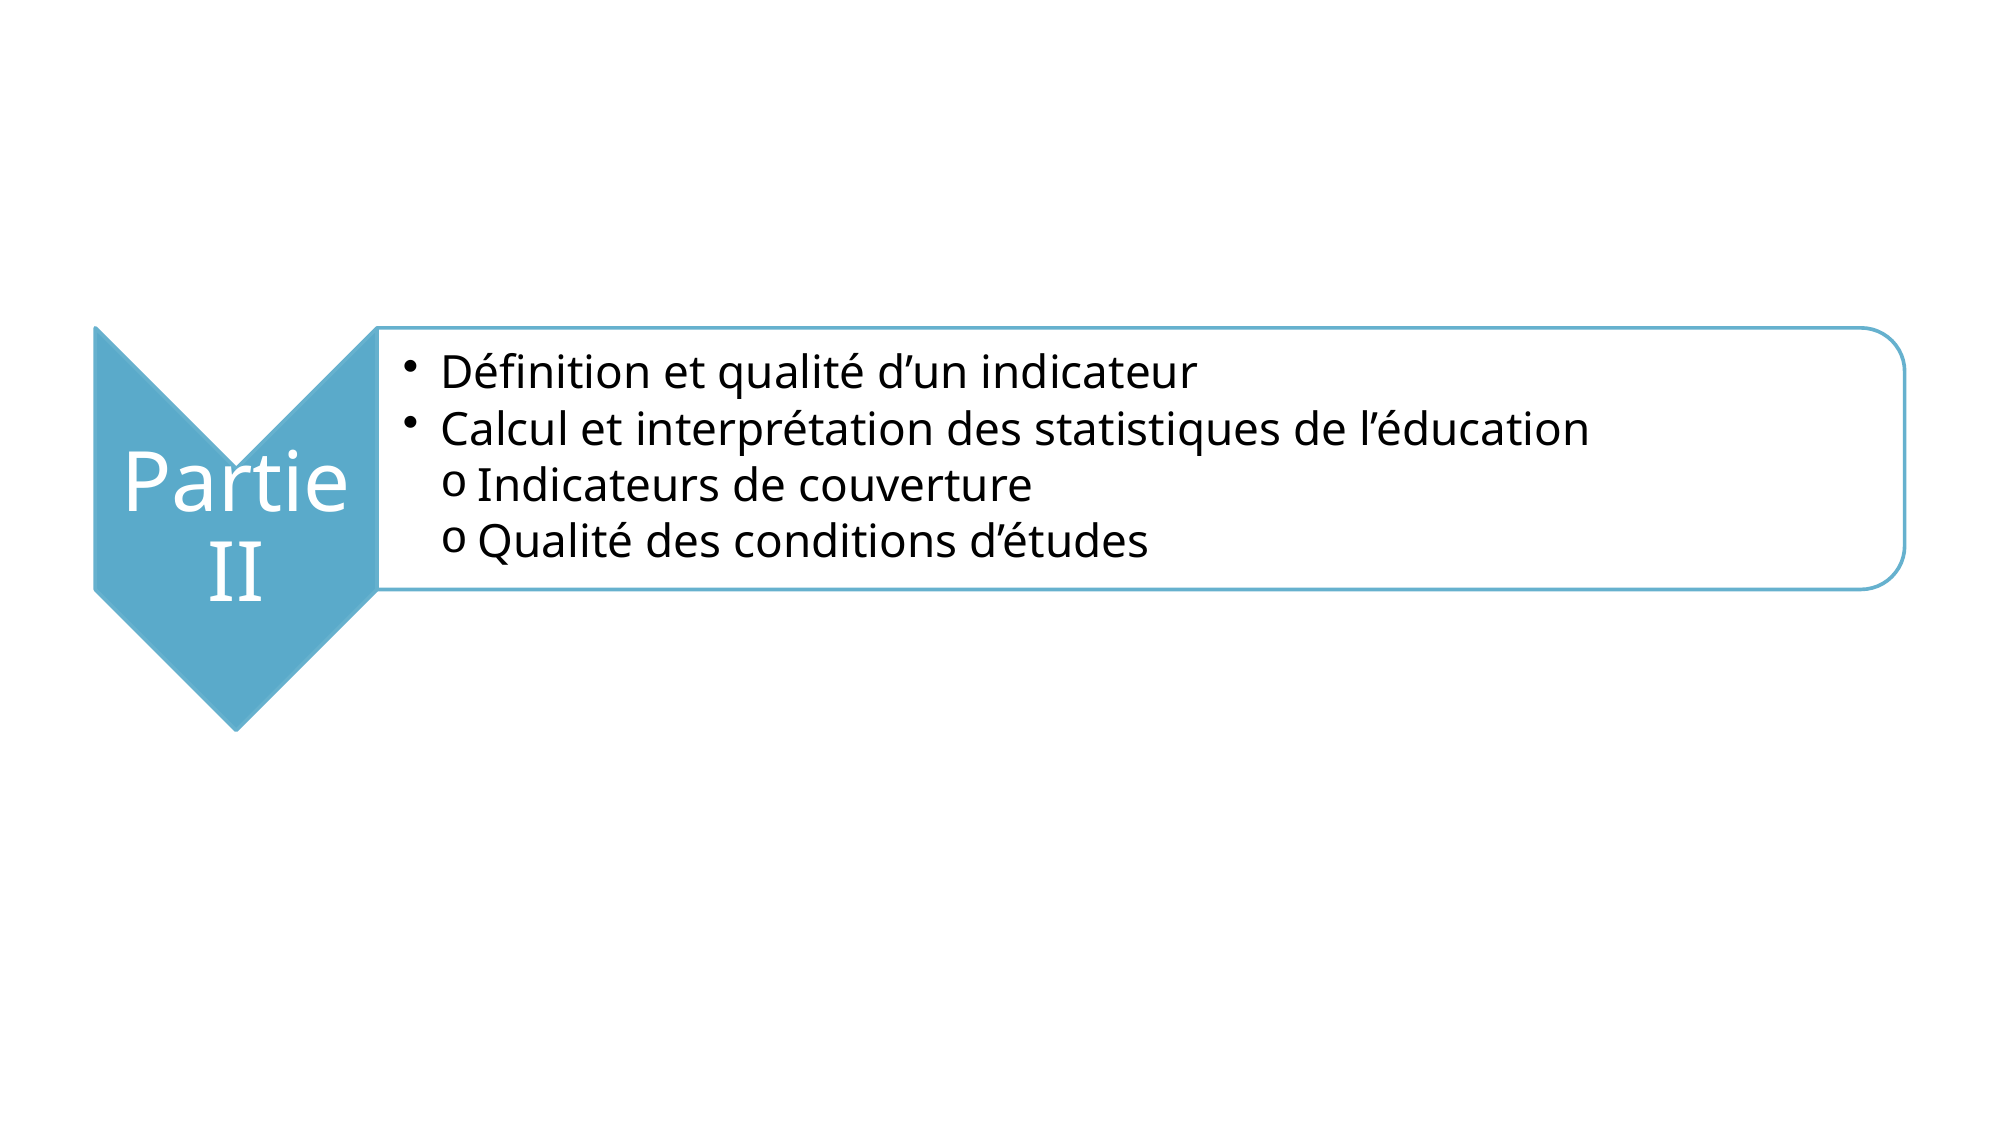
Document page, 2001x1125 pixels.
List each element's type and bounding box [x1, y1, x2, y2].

text_box [94, 327, 1906, 731]
